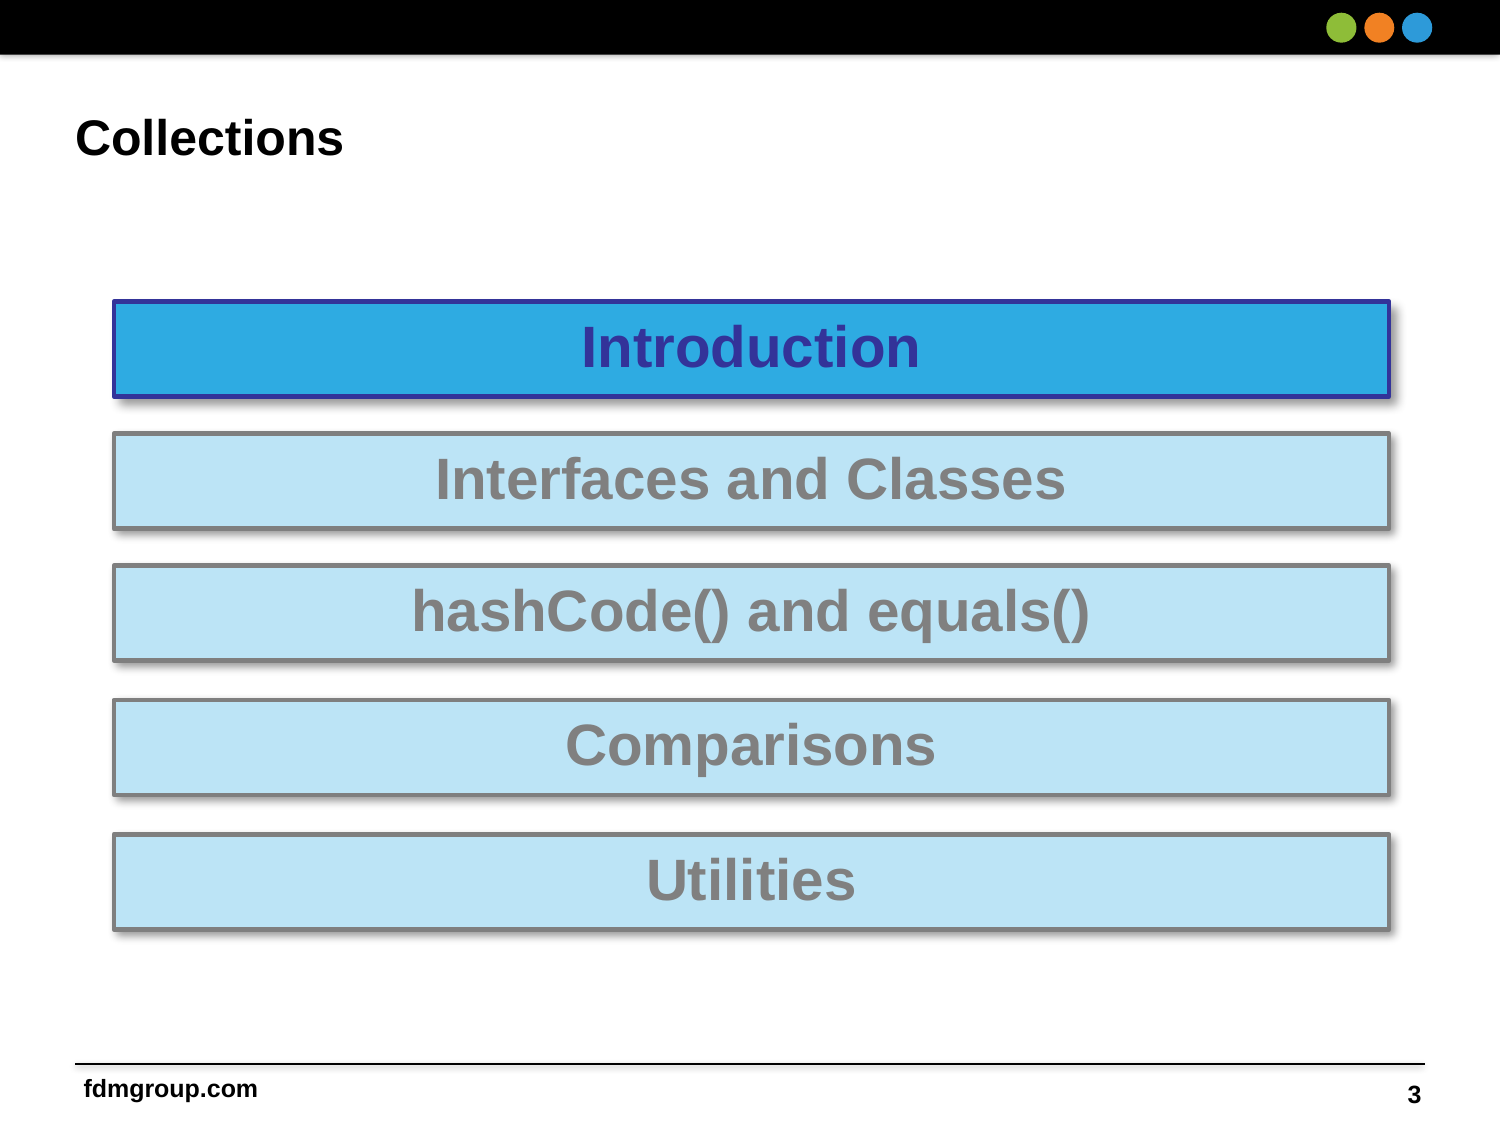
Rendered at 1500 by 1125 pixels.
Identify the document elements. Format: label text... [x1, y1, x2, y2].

list hashCode() and equals() [112, 563, 1391, 663]
list Comparisons [112, 698, 1391, 797]
list Utilities [112, 832, 1391, 932]
list Interfaces and Classes [112, 431, 1391, 531]
list Introduction [112, 299, 1391, 399]
slide_number 3 [1086, 1063, 1437, 1124]
title Collections [75, 105, 1425, 174]
